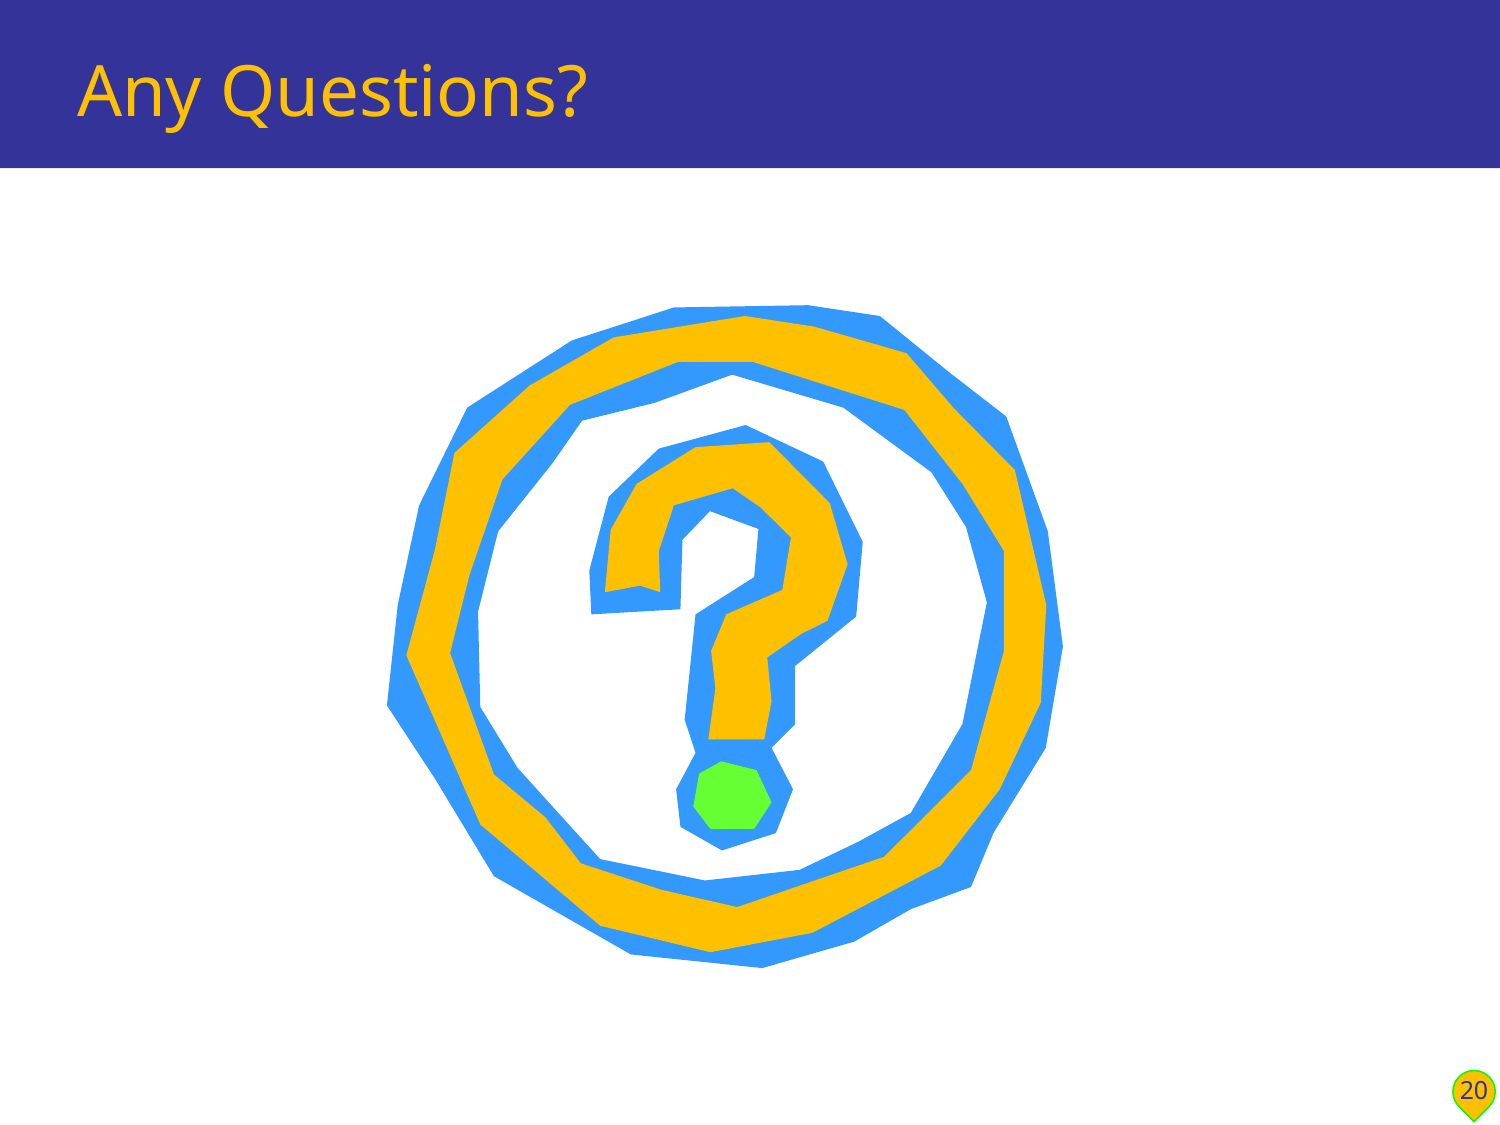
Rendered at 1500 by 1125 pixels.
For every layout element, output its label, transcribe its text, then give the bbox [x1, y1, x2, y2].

title Any Questions? [61, 24, 1465, 139]
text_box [386, 304, 1064, 969]
footer 20 [1431, 1040, 1500, 1117]
